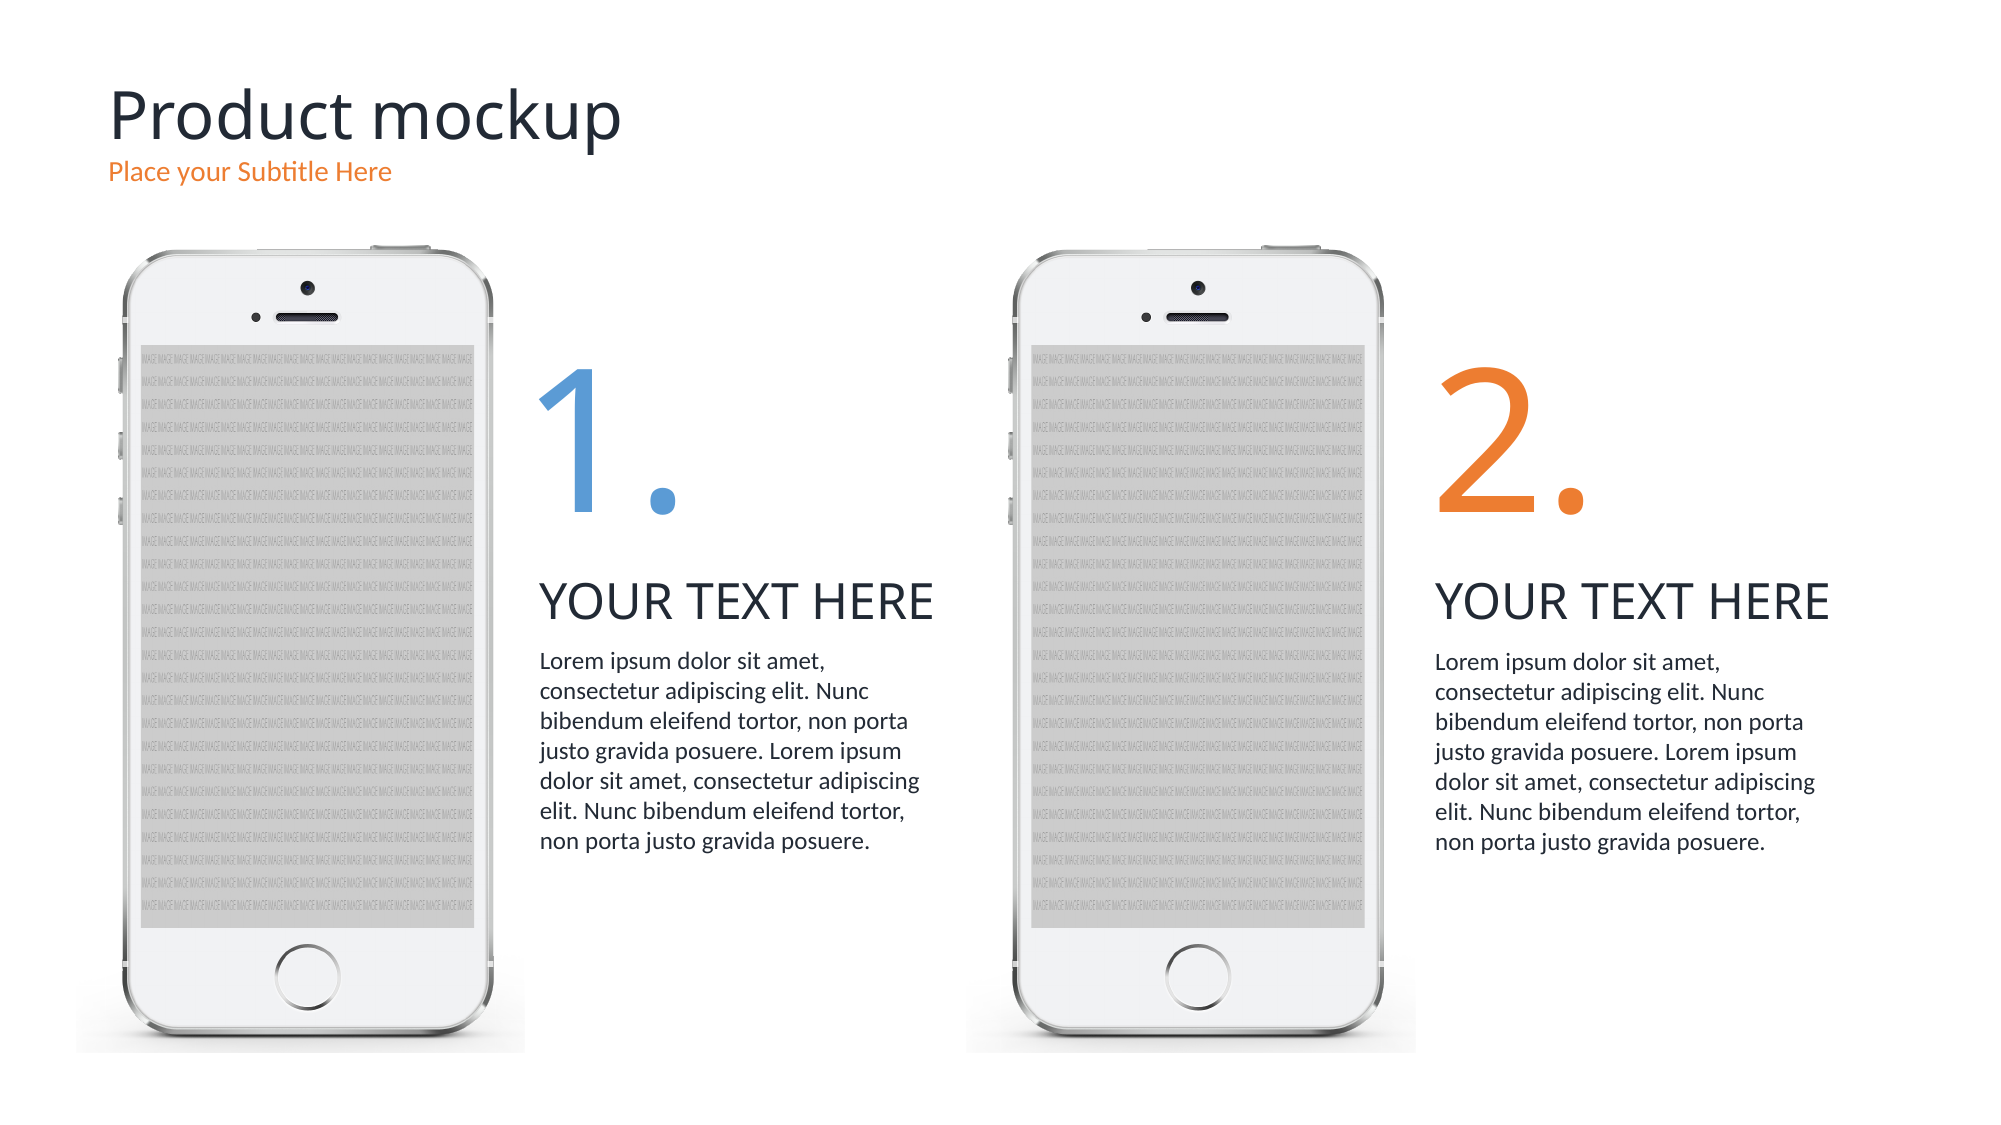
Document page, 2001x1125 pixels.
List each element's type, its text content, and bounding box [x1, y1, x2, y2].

text_box 1. [525, 304, 935, 560]
text_box YOUR TEXT HERE [1420, 562, 1848, 638]
text_box Lorem ipsum dolor sit amet, consectetur adipiscing elit. Nunc bibendum eleifend tortor, non porta justo gravida posuere. Lorem ipsum dolor sit amet, consectetur adipiscing elit. Nunc bibendum eleifend tortor, non porta justo gravida posuere. [1420, 638, 1848, 893]
picture [966, 245, 1416, 1053]
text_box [93, 65, 1722, 196]
text_box Lorem ipsum dolor sit amet, consectetur adipiscing elit. Nunc bibendum eleifend tortor, non porta justo gravida posuere. Lorem ipsum dolor sit amet, consectetur adipiscing elit. Nunc bibendum eleifend tortor, non porta justo gravida posuere. [525, 637, 953, 892]
picture [76, 245, 525, 1053]
text_box 2. [1416, 304, 1843, 560]
text_box YOUR TEXT HERE [525, 561, 953, 637]
